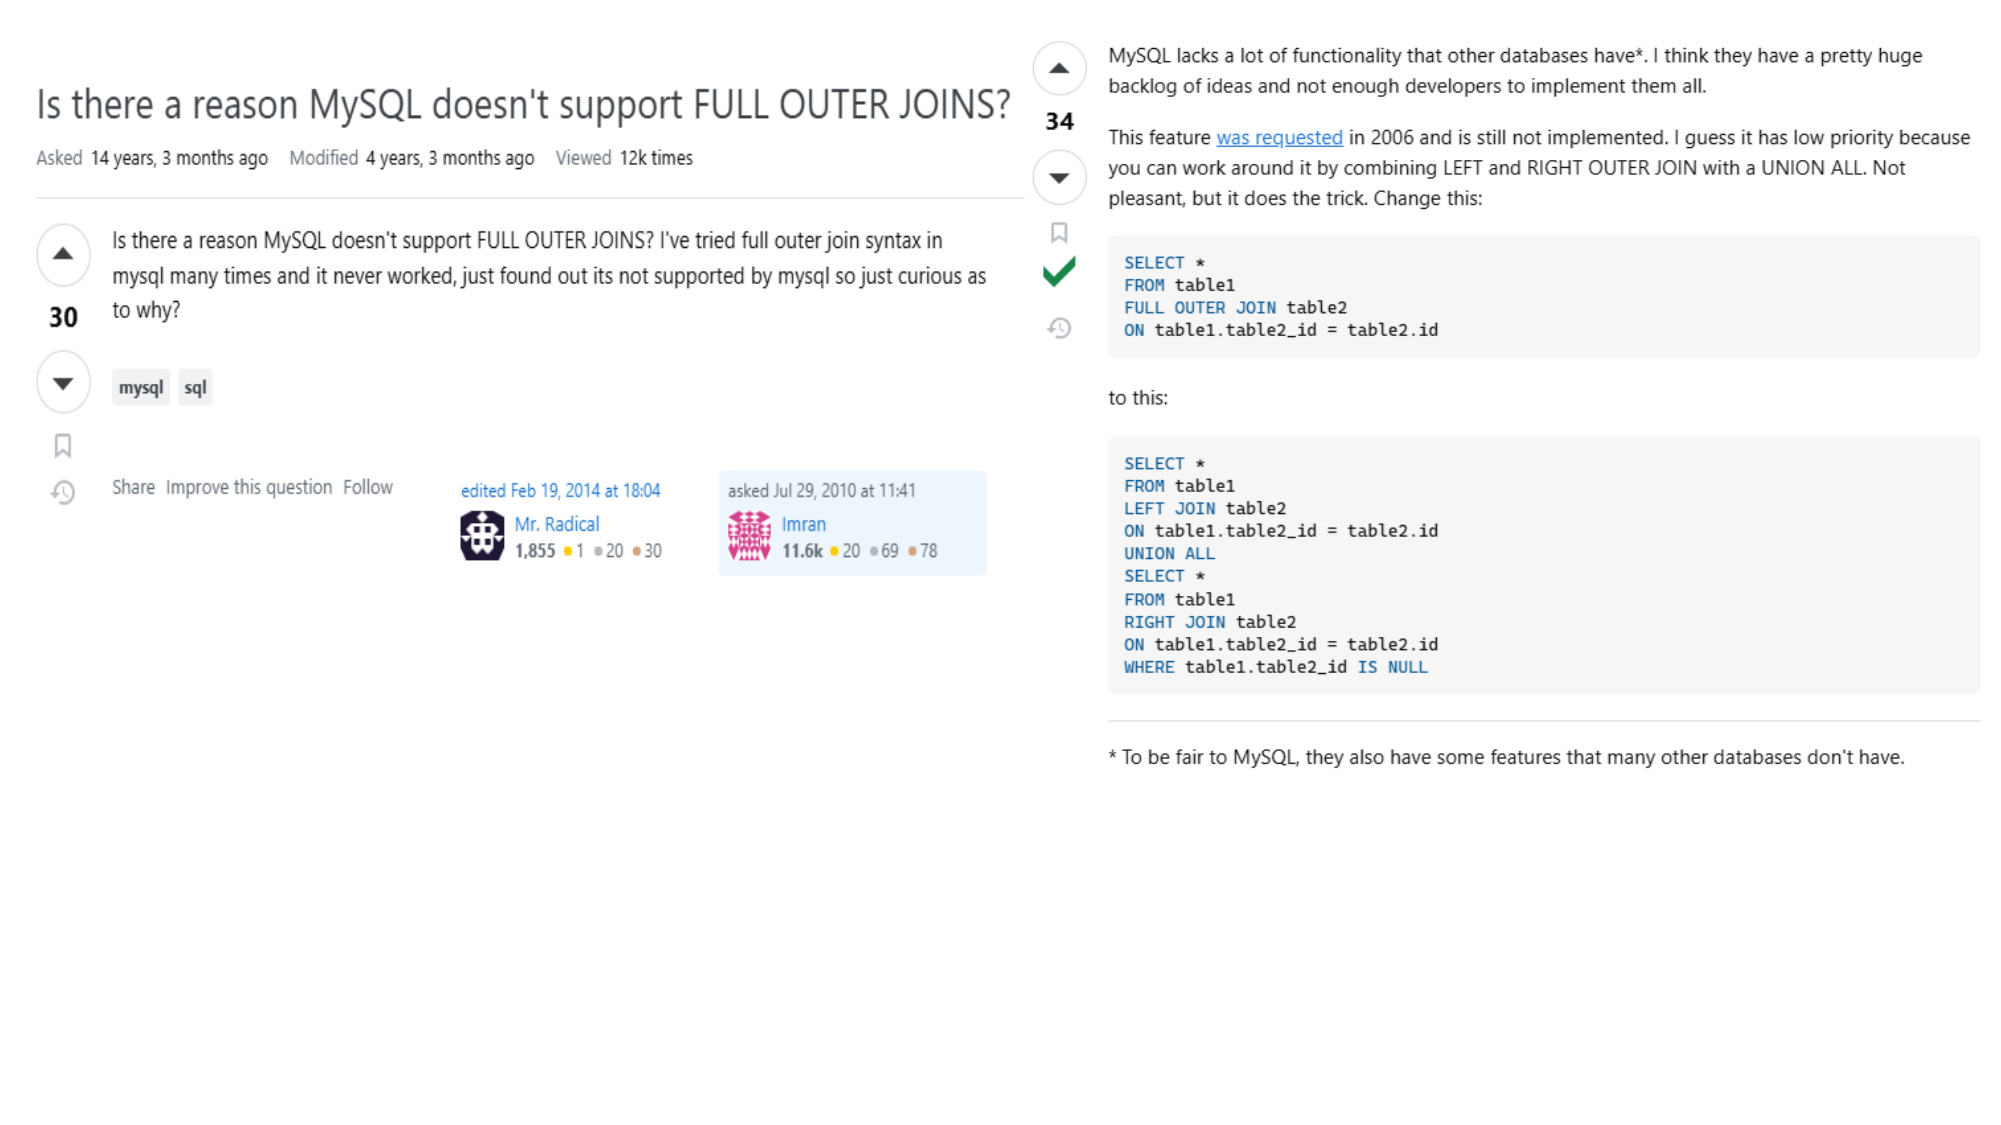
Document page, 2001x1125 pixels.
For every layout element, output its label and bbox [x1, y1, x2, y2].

picture [17, 10, 1995, 780]
